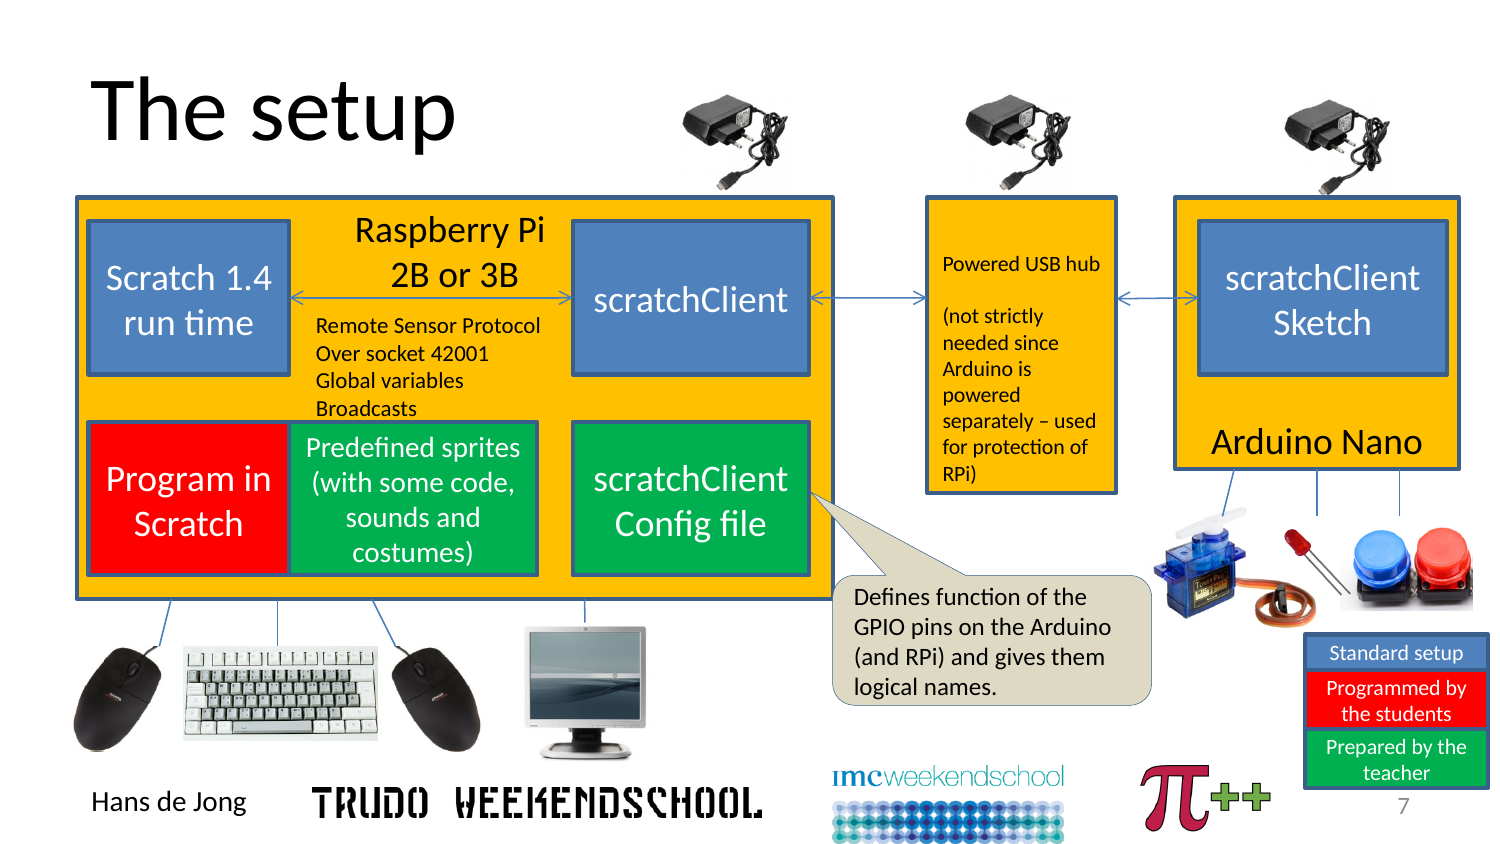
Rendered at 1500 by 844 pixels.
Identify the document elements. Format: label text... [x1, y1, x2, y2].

slide_number 7 [1340, 790, 1425, 827]
title The setup [75, 33, 1425, 175]
text_box scratchClient Config file [571, 420, 811, 577]
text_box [371, 598, 396, 647]
picture [832, 765, 1064, 844]
text_box Standard setup [1303, 632, 1490, 668]
picture [312, 787, 762, 818]
text_box Raspberry Pi 2B or 3B [75, 195, 835, 601]
picture [1115, 480, 1473, 654]
text_box Arduino Nano [1173, 195, 1461, 471]
text_box Prepared by the teacher [1303, 727, 1490, 790]
picture [1281, 90, 1393, 203]
picture [513, 622, 657, 766]
text_box scratchClient Sketch [1197, 219, 1449, 377]
text_box Powered USB hub (not strictly needed since Arduino is powered separately – used for protection of RPi) [925, 195, 1118, 495]
text_box Remote Sensor Protocol Over socket 42001 Global variables Broadcasts [301, 305, 561, 429]
text_box Defines function of the GPIO pins on the Arduino (and RPi) and gives them logical names. [808, 489, 1154, 708]
picture [962, 86, 1074, 198]
text_box Predefined sprites (with some code, sounds and costumes) [287, 420, 539, 577]
picture [383, 646, 489, 752]
text_box Program in Scratch [86, 420, 287, 577]
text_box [159, 598, 172, 647]
picture [64, 646, 170, 752]
picture [1139, 764, 1271, 832]
text_box Scratch 1.4 run time [86, 219, 291, 377]
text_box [1222, 468, 1235, 517]
picture [182, 645, 378, 742]
text_box scratchClient [571, 219, 811, 377]
picture [678, 86, 791, 198]
text_box Programmed by the students [1303, 668, 1490, 727]
